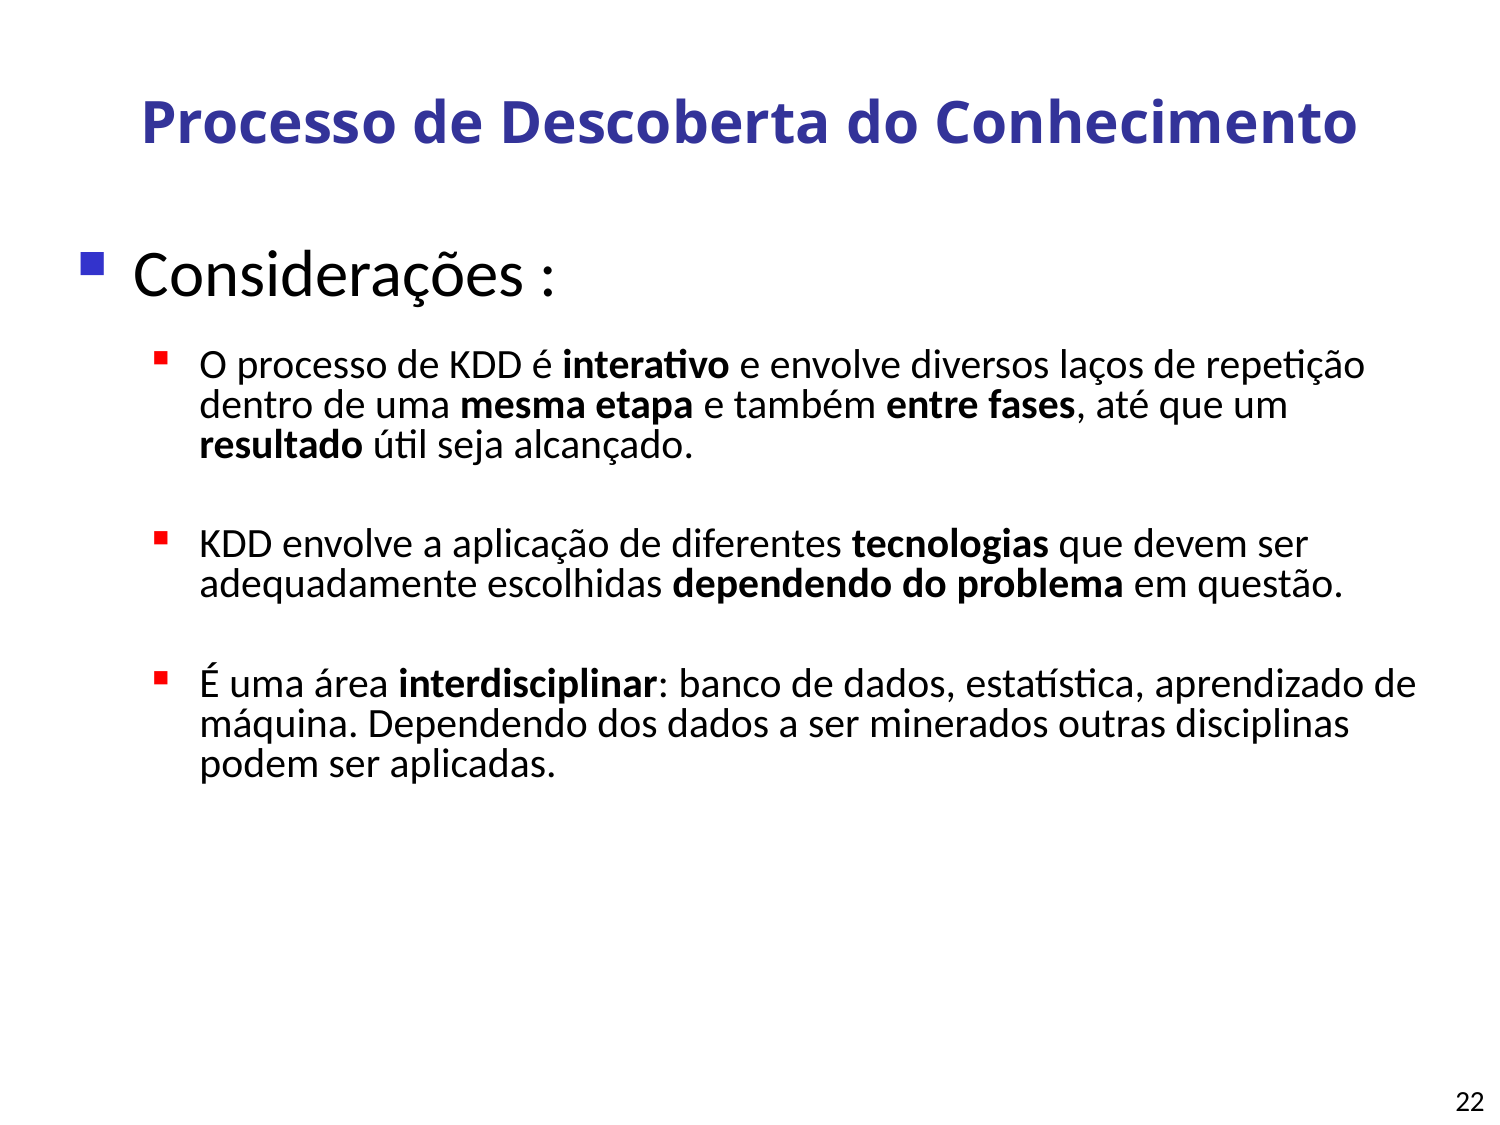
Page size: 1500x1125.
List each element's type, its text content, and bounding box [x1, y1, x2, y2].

title Processo de Descoberta do Conhecimento [0, 37, 1500, 163]
slide_number 22 [1412, 1049, 1500, 1125]
list Considerações : O processo de KDD é interativo e envolve diversos laços de repetição dentro de uma mesma etapa e também entre fases, até que um resultado útil seja alcançado. KDD envolve a aplicação de diferentes tecnologias que devem ser adequadamente escolhidas dependendo do problema em questão. É uma área interdisciplinar: banco de dados, estatística, aprendizado de máquina. Dependendo dos dados a ser minerados outras disciplinas podem ser aplicadas. [62, 237, 1450, 1075]
